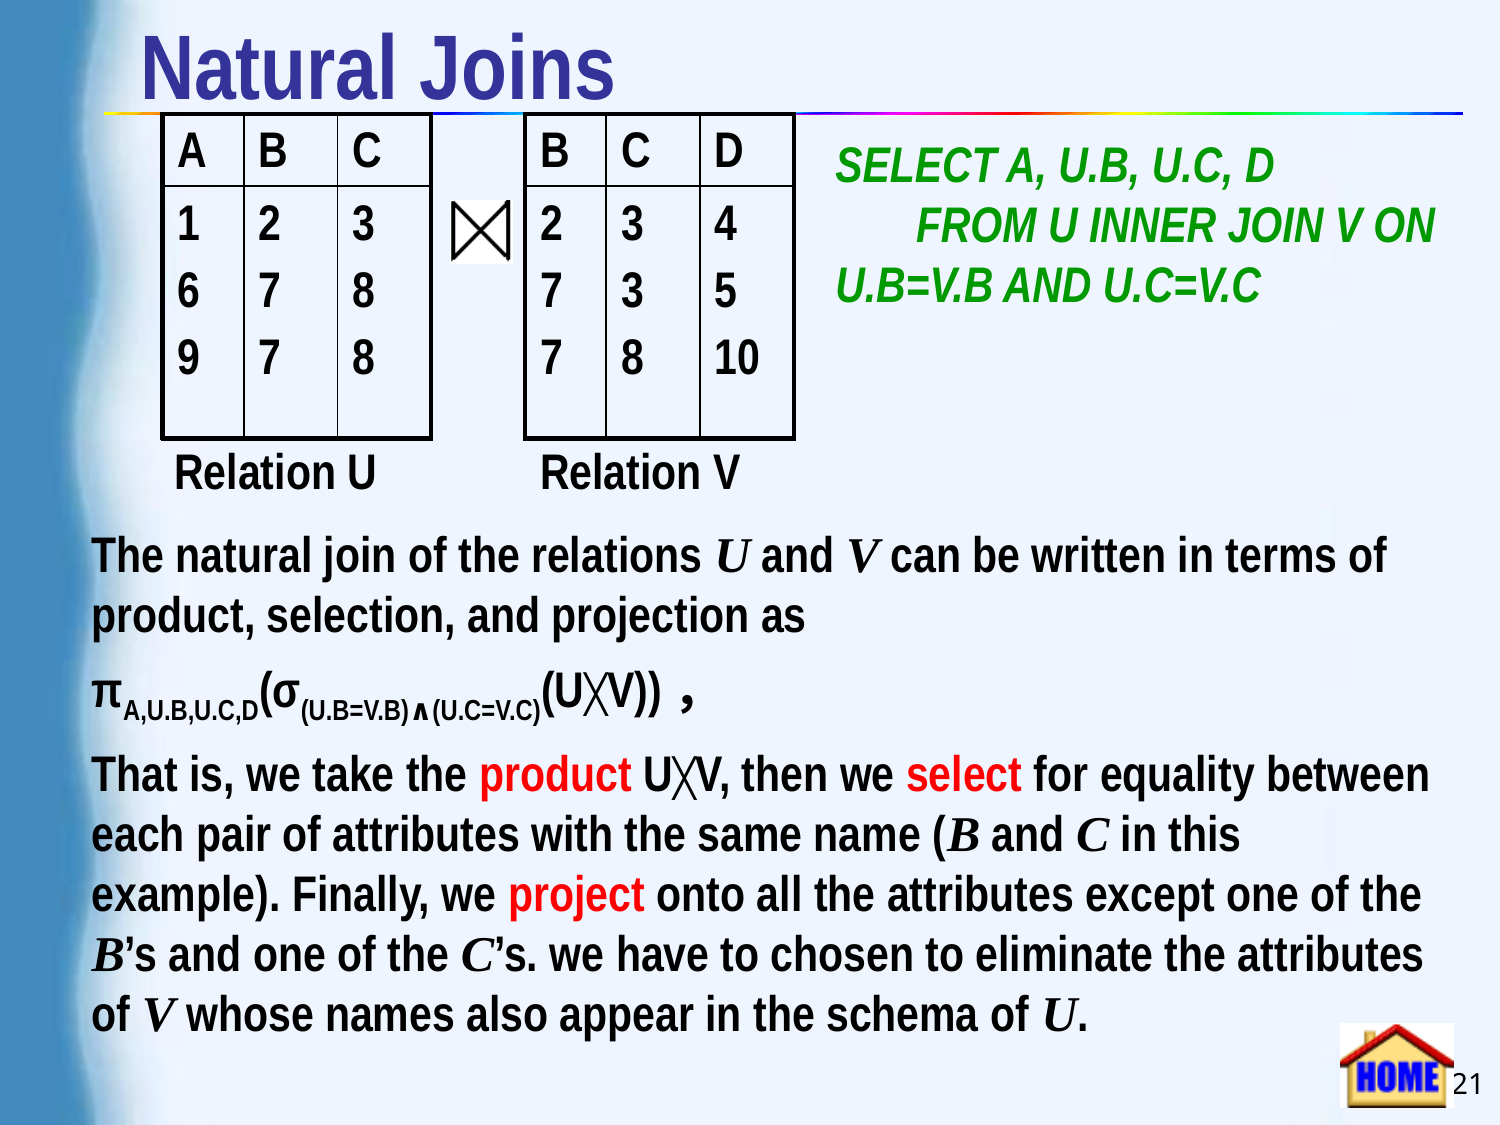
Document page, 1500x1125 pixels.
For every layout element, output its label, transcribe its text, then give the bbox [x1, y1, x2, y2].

table_cell 1 6 9 [165, 187, 243, 431]
table_header A [165, 116, 243, 185]
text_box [449, 200, 513, 264]
table_cell 2 7 7 [527, 187, 605, 432]
table_cell 4 5 10 [701, 187, 792, 436]
table_cell 3 8 8 [338, 187, 429, 436]
text_box Relation V [525, 432, 786, 508]
title Natural Joins [125, 12, 1404, 125]
table_cell 2 7 7 [245, 187, 337, 431]
text_box The natural join of the relations U and V can be written in terms of product, selection, and projection as πA,U.B,U.C,D(σ(U.B=V.B)∧(U.C=V.C)(U╳V))， That is, we take the product U╳V, then we select for equality between each pair of attributes with the same name (B and C in this example). Finally, we project onto all the attributes except one of the B’s and one of the C’s. we have to chosen to eliminate the attributes of V whose names also appear in the schema of U. [76, 515, 1452, 1049]
picture [0, 0, 1500, 1125]
slide_number 21 [1455, 1037, 1500, 1113]
text_box Relation U [159, 431, 393, 507]
table_header D [701, 116, 792, 185]
table_header C [338, 116, 429, 185]
table_header B [527, 116, 605, 185]
table_header B [245, 116, 337, 185]
text_box SELECT A, U.B, U.C, D FROM U INNER JOIN V ON U.B=V.B AND U.C=V.C [820, 125, 1471, 321]
table_cell 3 3 8 [607, 187, 699, 432]
table_header C [607, 116, 699, 185]
